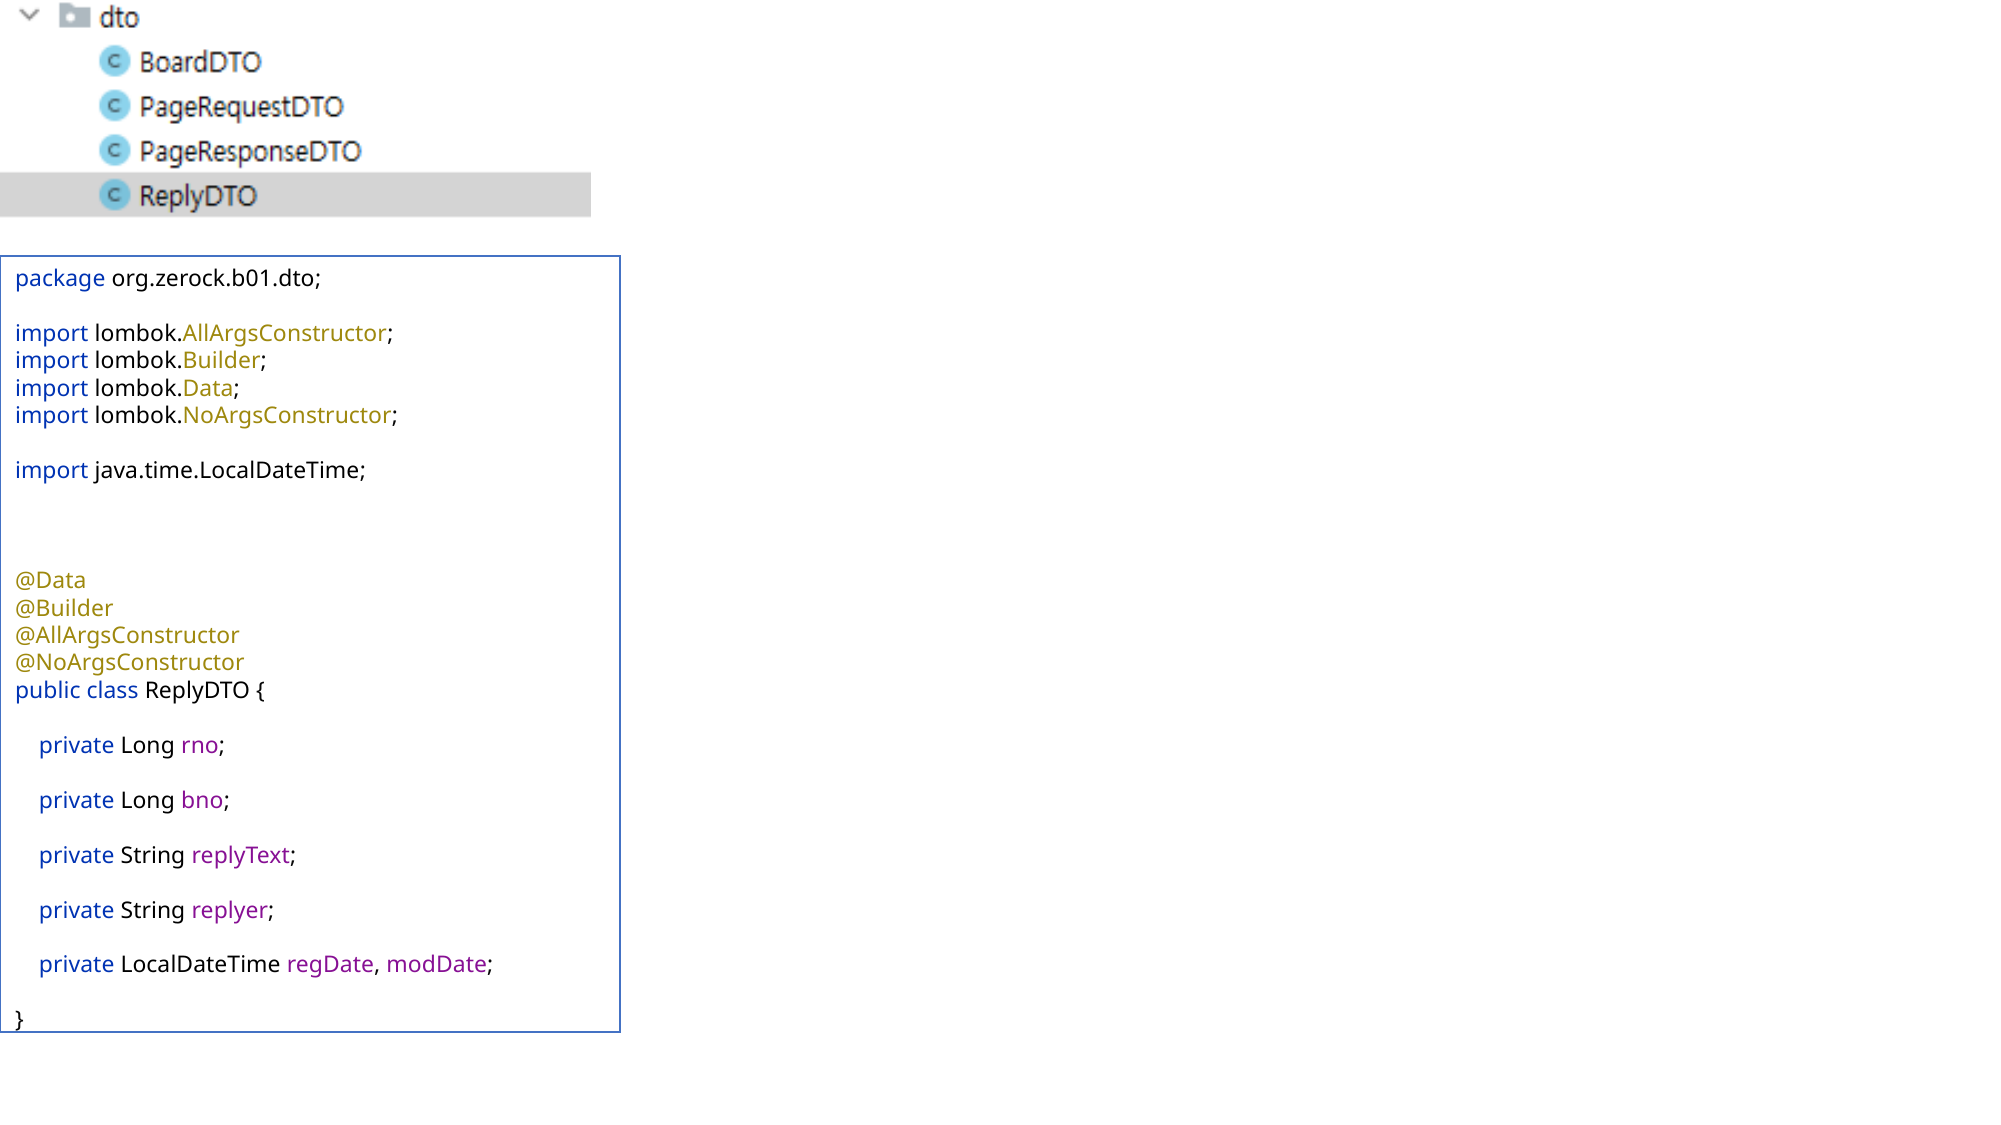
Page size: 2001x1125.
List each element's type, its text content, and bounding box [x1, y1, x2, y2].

picture [0, 0, 591, 222]
text_box package org.zerock.b01.dto; import lombok.AllArgsConstructor; import lombok.Builder; import lombok.Data; import lombok.NoArgsConstructor; import java.time.LocalDateTime; @Data @Builder @AllArgsConstructor @NoArgsConstructor public class ReplyDTO { private Long rno; private Long bno; private String replyText; private String replyer; private LocalDateTime regDate, modDate; } [0, 255, 621, 1033]
